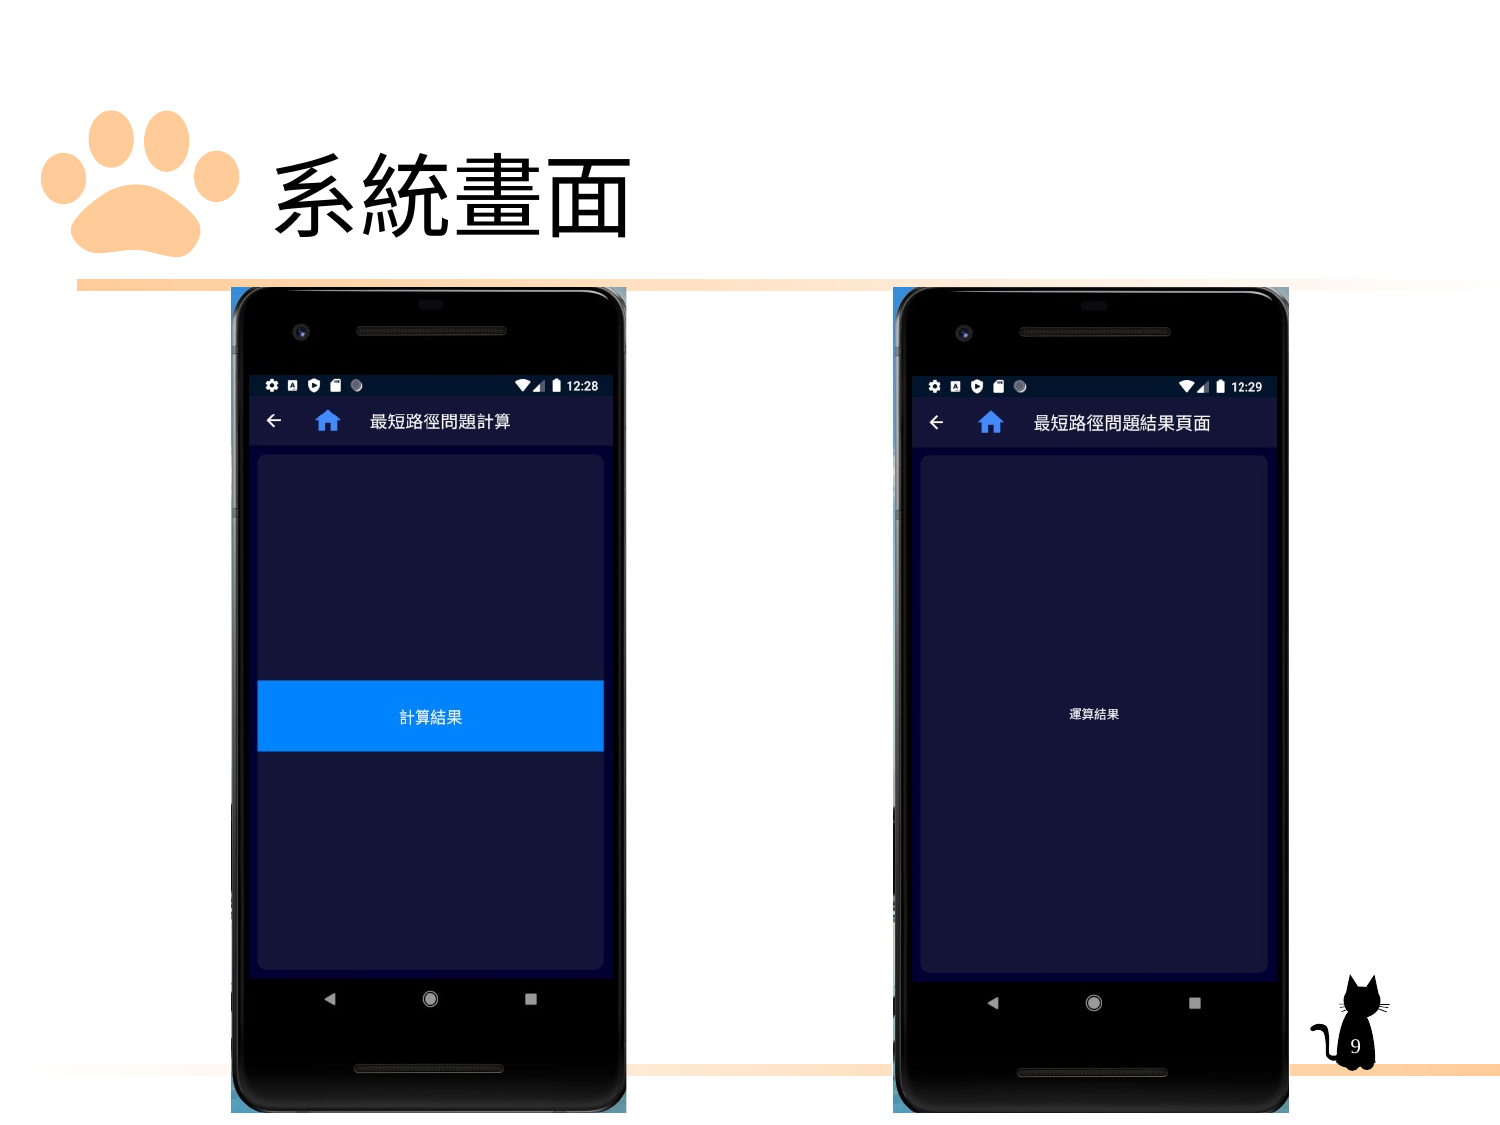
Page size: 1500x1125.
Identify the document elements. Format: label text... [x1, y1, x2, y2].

picture [891, 287, 1290, 1113]
picture [230, 287, 627, 1113]
slide_number 9 [1318, 1025, 1393, 1100]
title 系統畫面 [253, 99, 1388, 288]
